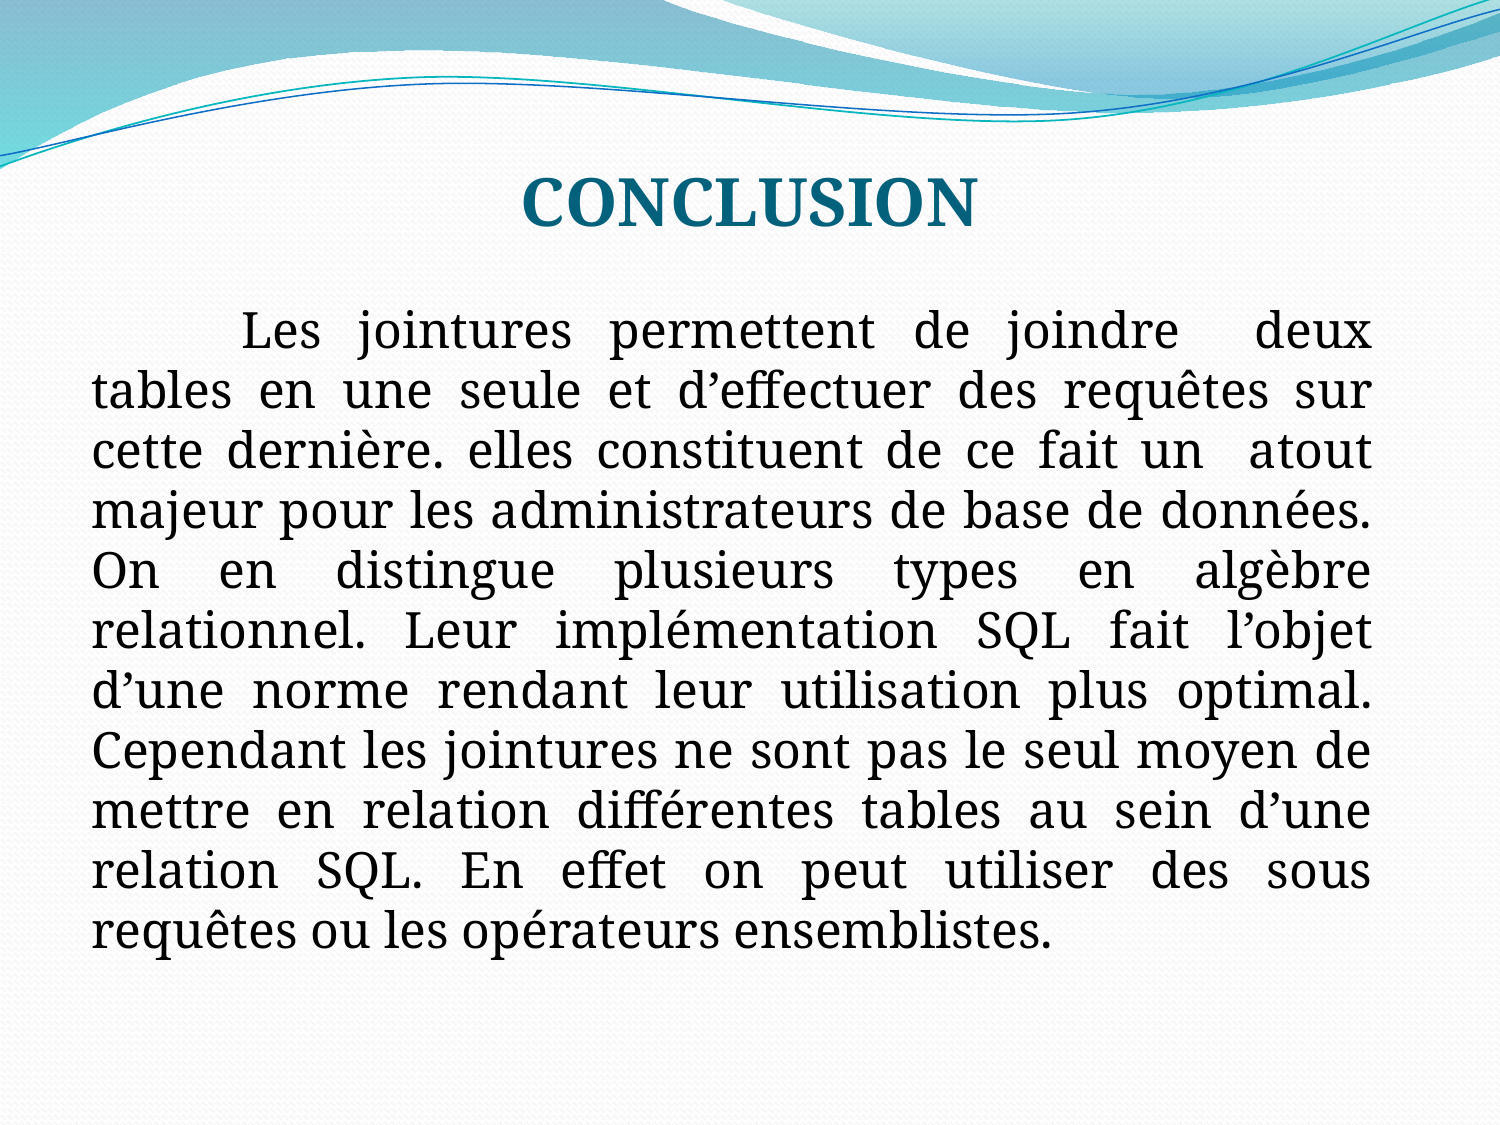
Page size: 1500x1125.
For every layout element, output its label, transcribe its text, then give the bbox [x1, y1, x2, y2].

text_box Les jointures permettent de joindre deux tables en une seule et d’effectuer des requêtes sur cette dernière. elles constituent de ce fait un atout majeur pour les administrateurs de base de données. On en distingue plusieurs types en algèbre relationnel. Leur implémentation SQL fait l’objet d’une norme rendant leur utilisation plus optimal. Cependant les jointures ne sont pas le seul moyen de mettre en relation différentes tables au sein d’une relation SQL. En effet on peut utiliser des sous requêtes ou les opérateurs ensemblistes. [76, 290, 1388, 966]
text_box CONCLUSION [506, 152, 994, 248]
